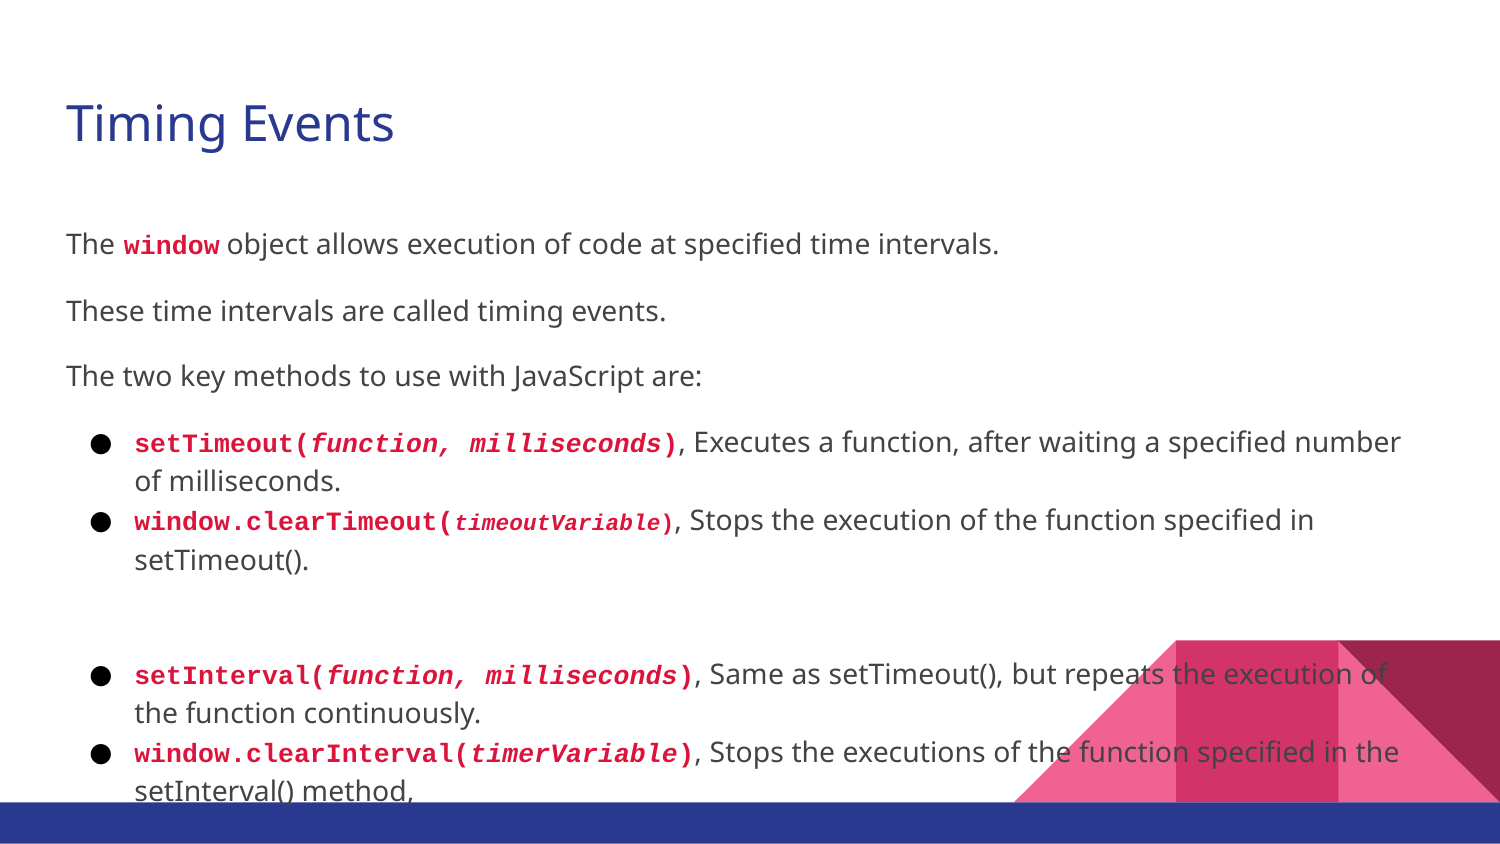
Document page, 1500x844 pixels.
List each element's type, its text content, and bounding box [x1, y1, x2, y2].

list The window object allows execution of code at specified time intervals. These time intervals are called timing events. The two key methods to use with JavaScript are: setTimeout(function, milliseconds), Executes a function, after waiting a specified number of milliseconds. window.clearTimeout(timeoutVariable), Stops the execution of the function specified in setTimeout(). setInterval(function, milliseconds), Same as setTimeout(), but repeats the execution of the function continuously. window.clearInterval(timerVariable), Stops the executions of the function specified in the setInterval() method, [51, 201, 1449, 828]
title Timing Events [51, 67, 1449, 167]
